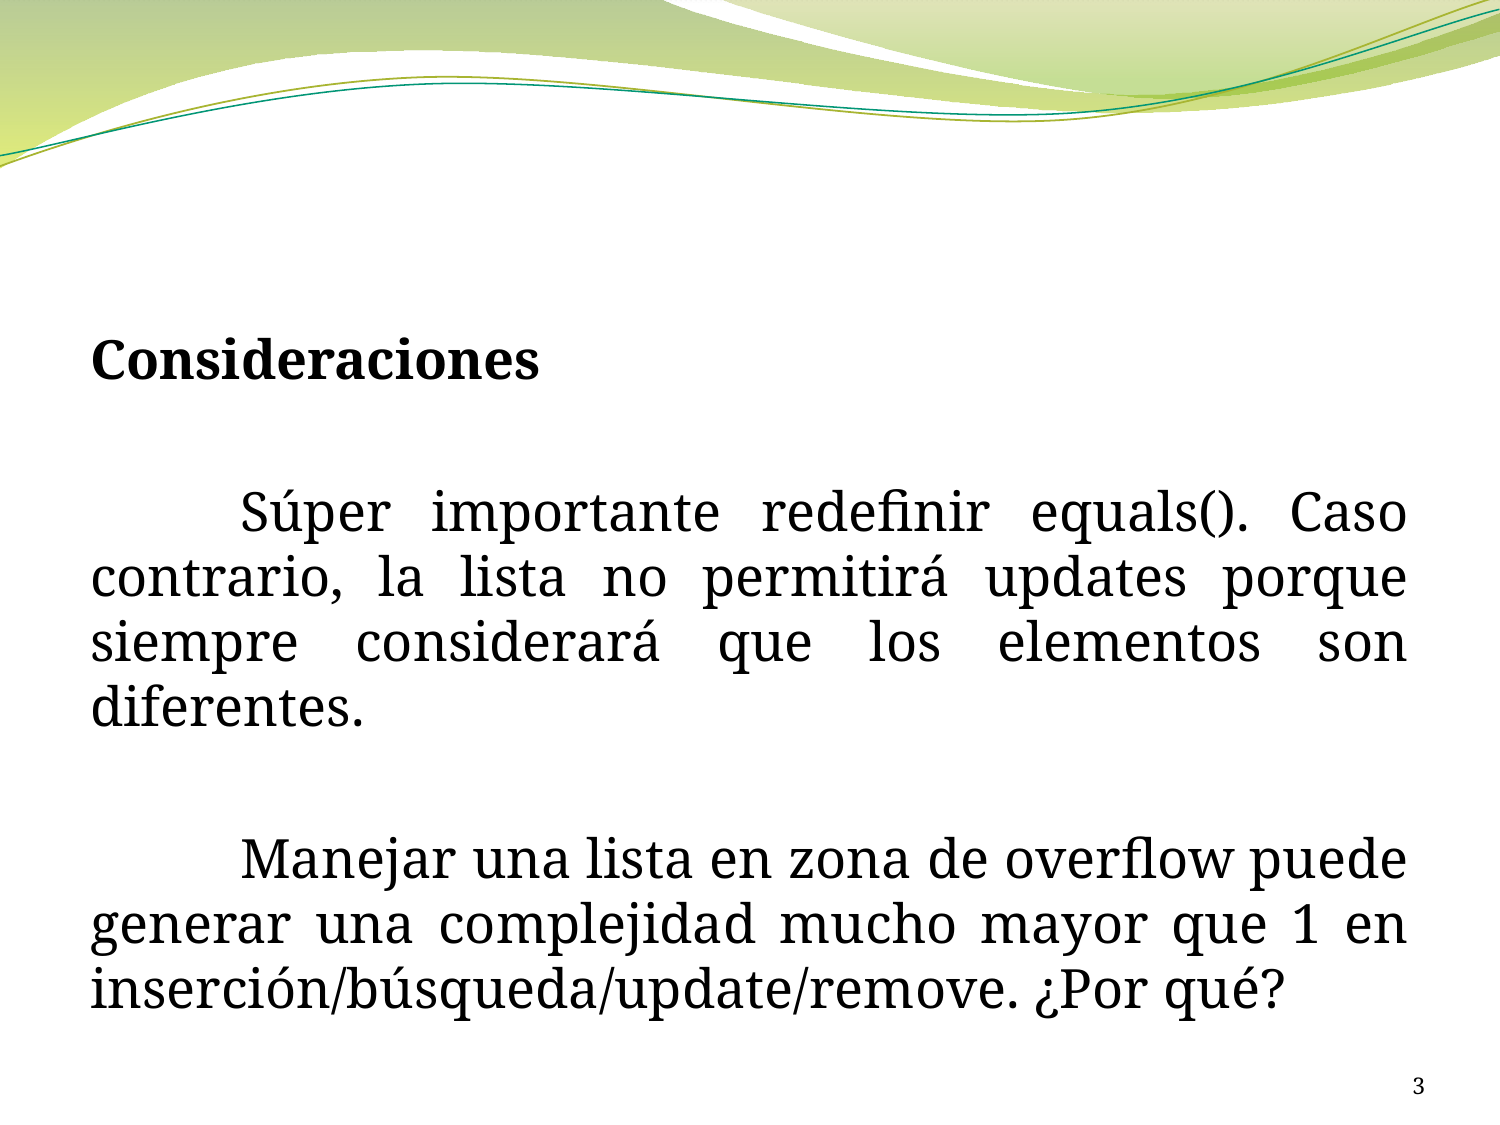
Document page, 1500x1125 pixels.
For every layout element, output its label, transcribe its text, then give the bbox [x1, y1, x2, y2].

slide_number 3 [1299, 1042, 1425, 1103]
list Consideraciones Súper importante redefinir equals(). Caso contrario, la lista no permitirá updates porque siempre considerará que los elementos son diferentes. Manejar una lista en zona de overflow puede generar una complejidad mucho mayor que 1 en inserción/búsqueda/update/remove. ¿Por qué? [75, 317, 1425, 1038]
